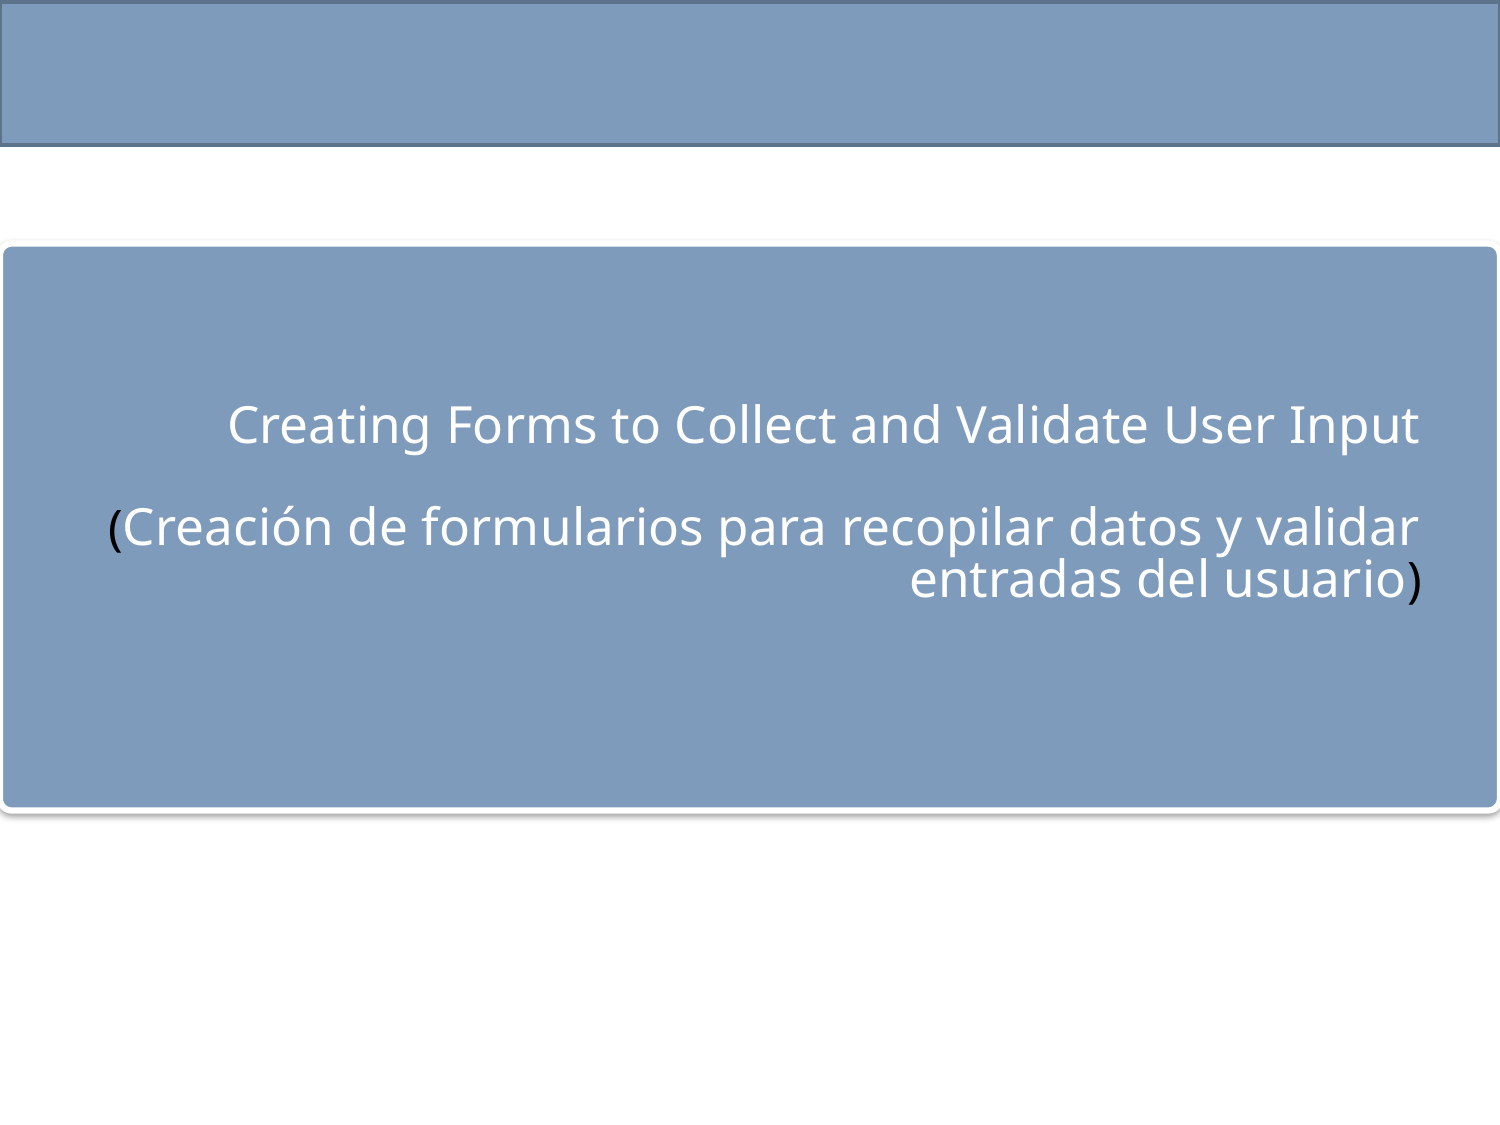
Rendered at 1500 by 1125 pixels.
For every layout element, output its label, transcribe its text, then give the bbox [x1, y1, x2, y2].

title Creating Forms to Collect and Validate User Input (Creación de formularios para recopilar datos y validar entradas del usuario) [29, 393, 1430, 617]
text_box [0, 240, 1500, 814]
